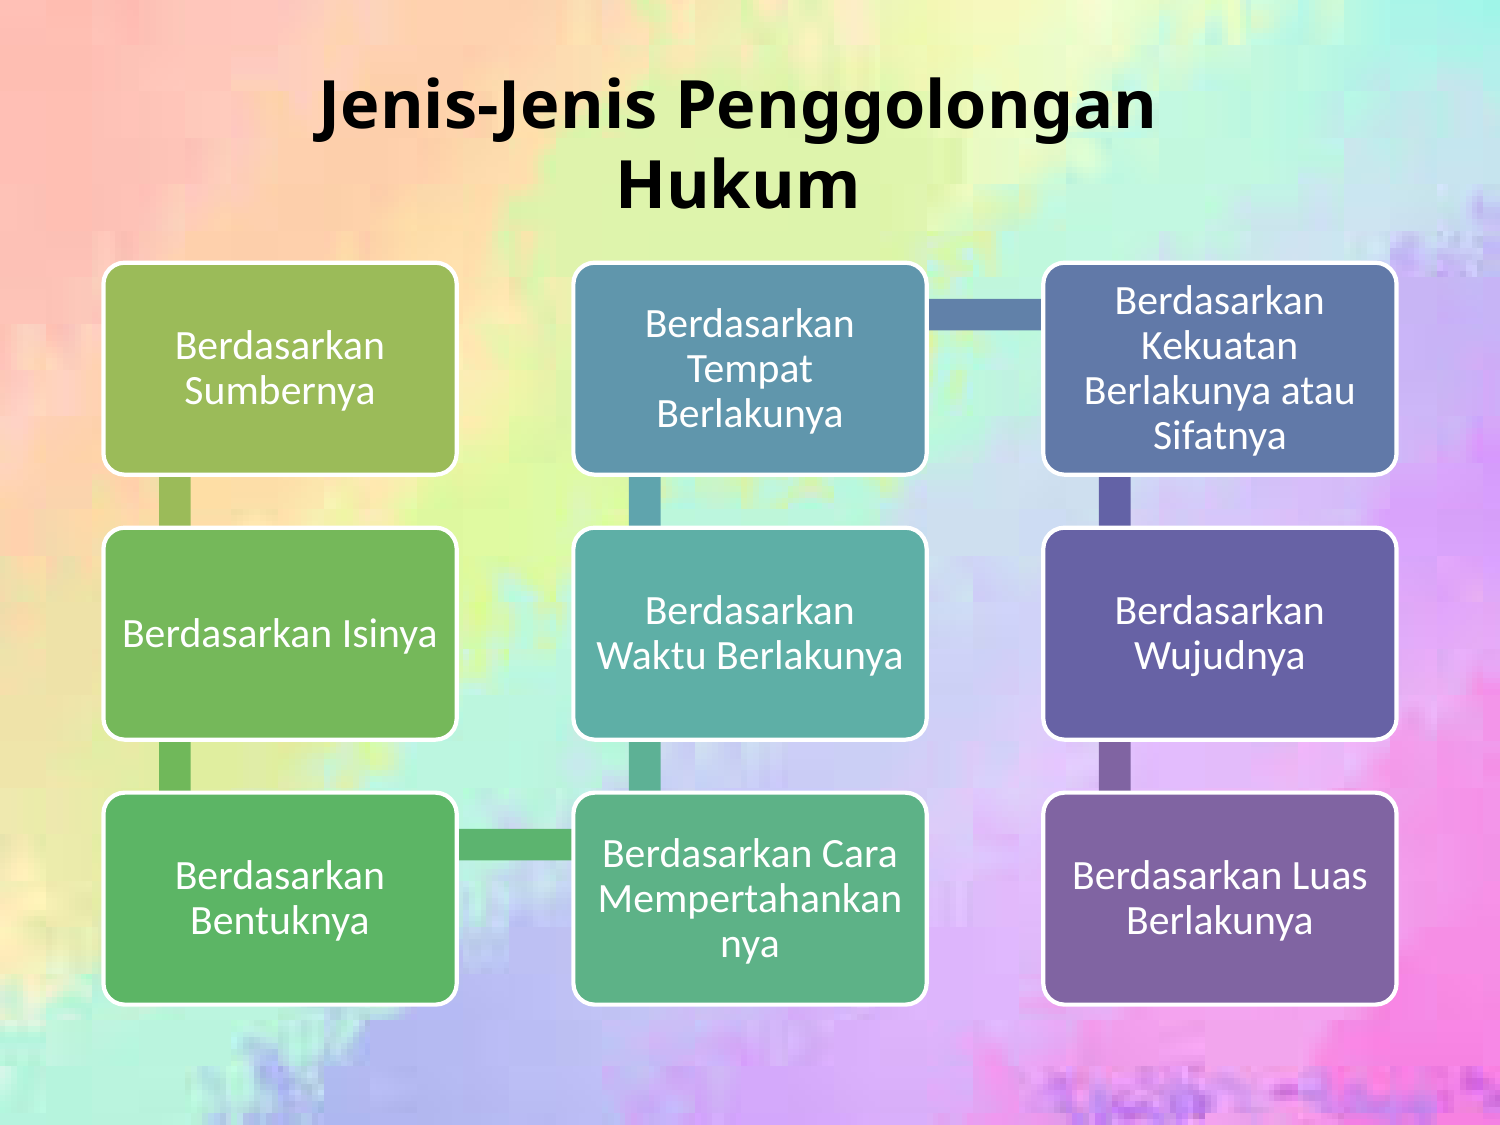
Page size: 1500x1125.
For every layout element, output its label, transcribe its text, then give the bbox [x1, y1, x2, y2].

picture [0, 0, 1500, 1125]
text_box Jenis-Jenis Penggolongan Hukum [194, 54, 1282, 230]
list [74, 262, 1426, 1006]
